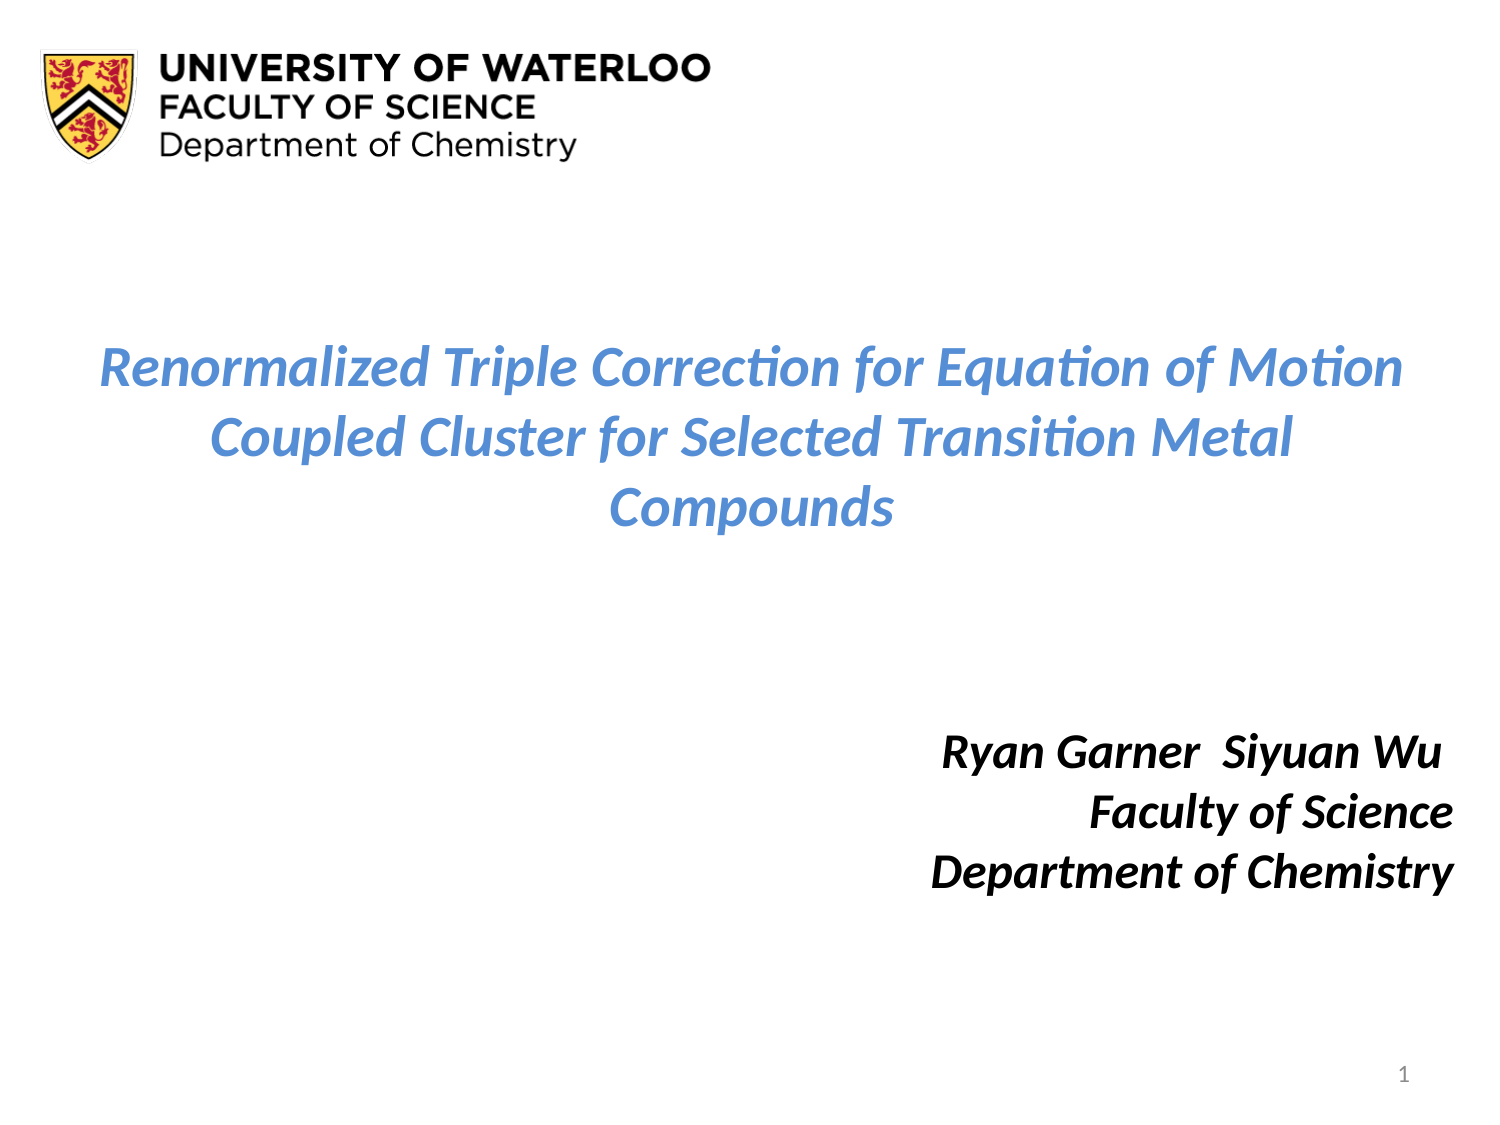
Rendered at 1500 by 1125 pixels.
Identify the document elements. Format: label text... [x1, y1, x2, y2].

picture [0, 0, 819, 243]
text_box Ryan Garner Siyuan Wu Faculty of Science Department of Chemistry [785, 711, 1469, 907]
slide_number 1 [1074, 1042, 1425, 1103]
title Renormalized Triple Correction for Equation of Motion Coupled Cluster for Selected Transition Metal Compounds [79, 314, 1425, 553]
